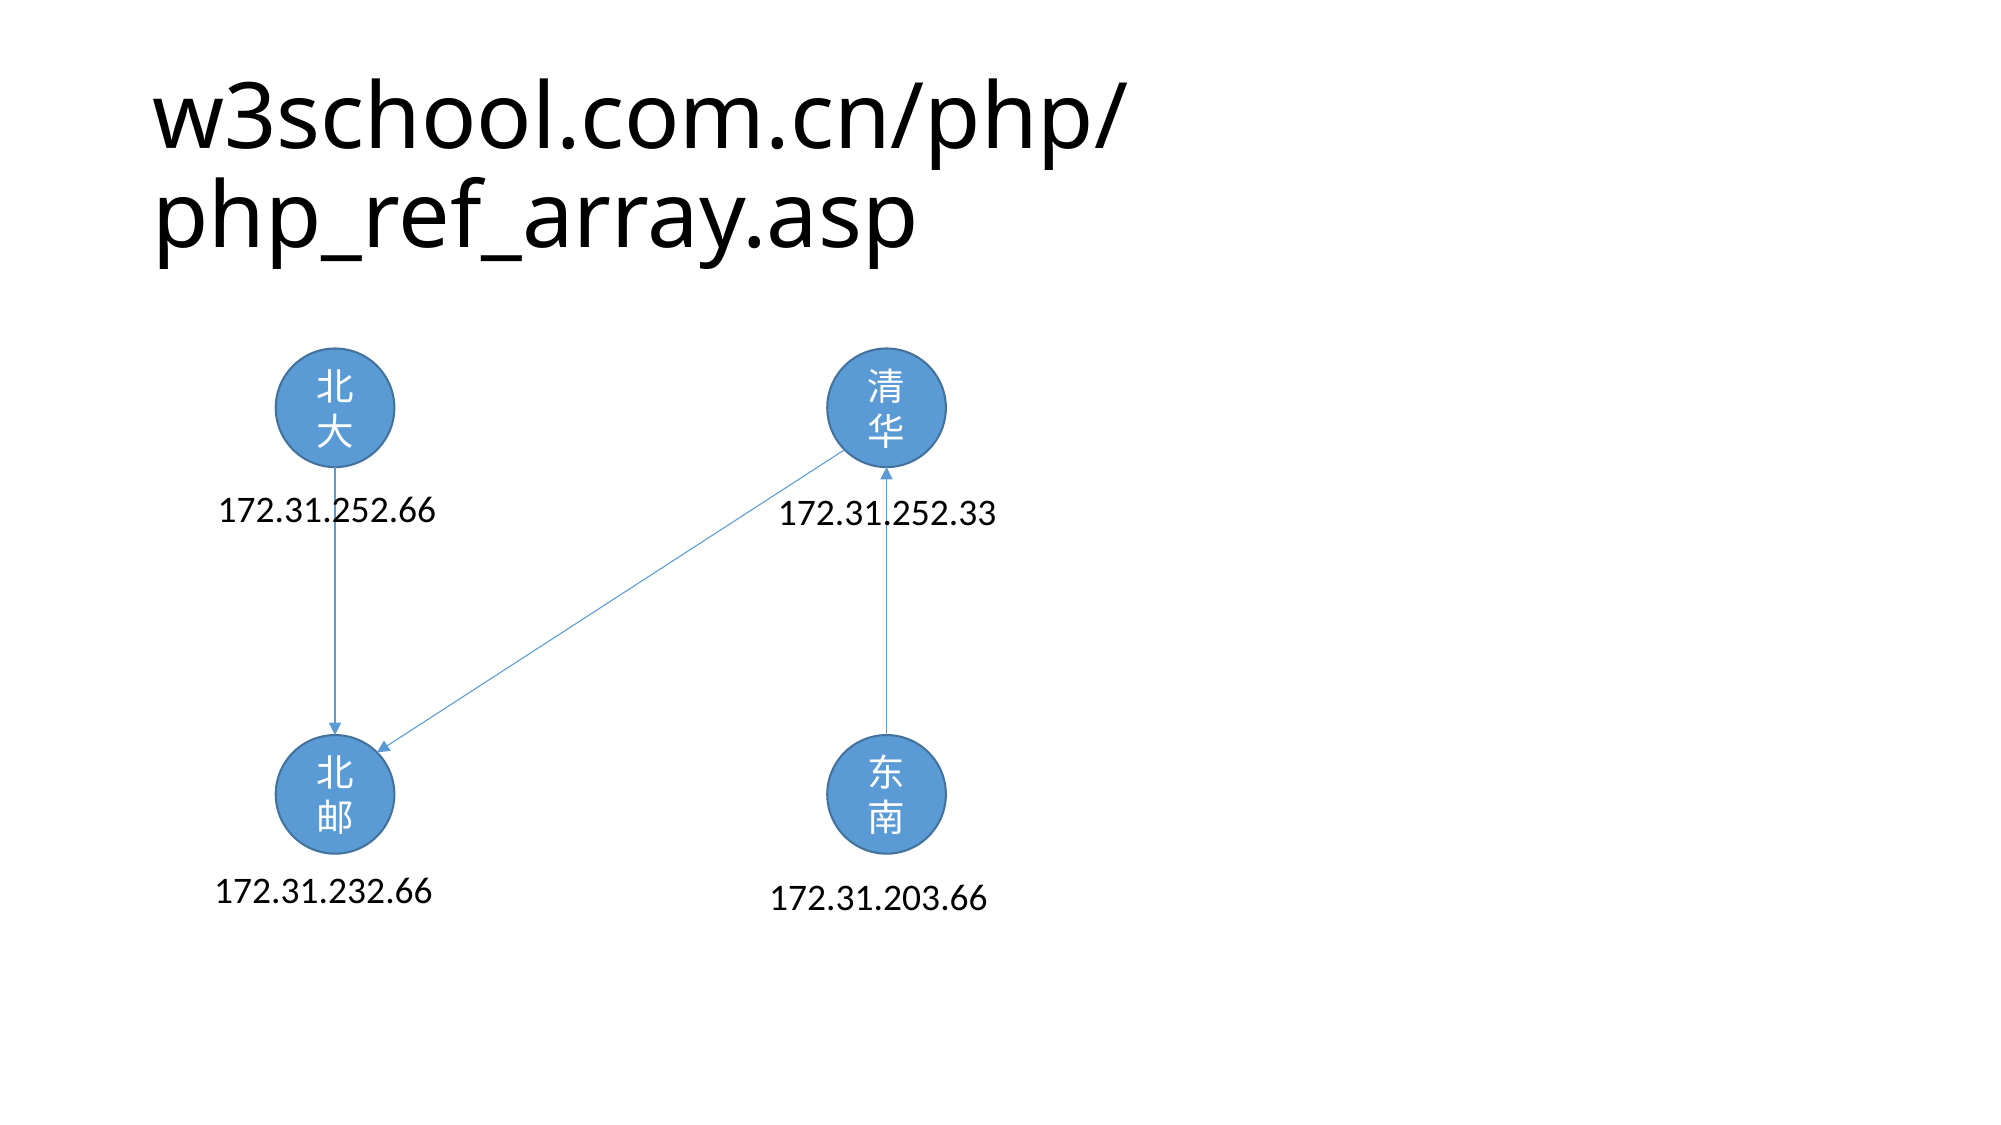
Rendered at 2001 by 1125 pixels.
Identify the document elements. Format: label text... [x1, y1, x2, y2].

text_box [275, 348, 946, 477]
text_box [376, 449, 845, 477]
title w3school.com.cn/php/php_ref_array.asp [137, 59, 1863, 278]
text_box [199, 477, 1028, 926]
